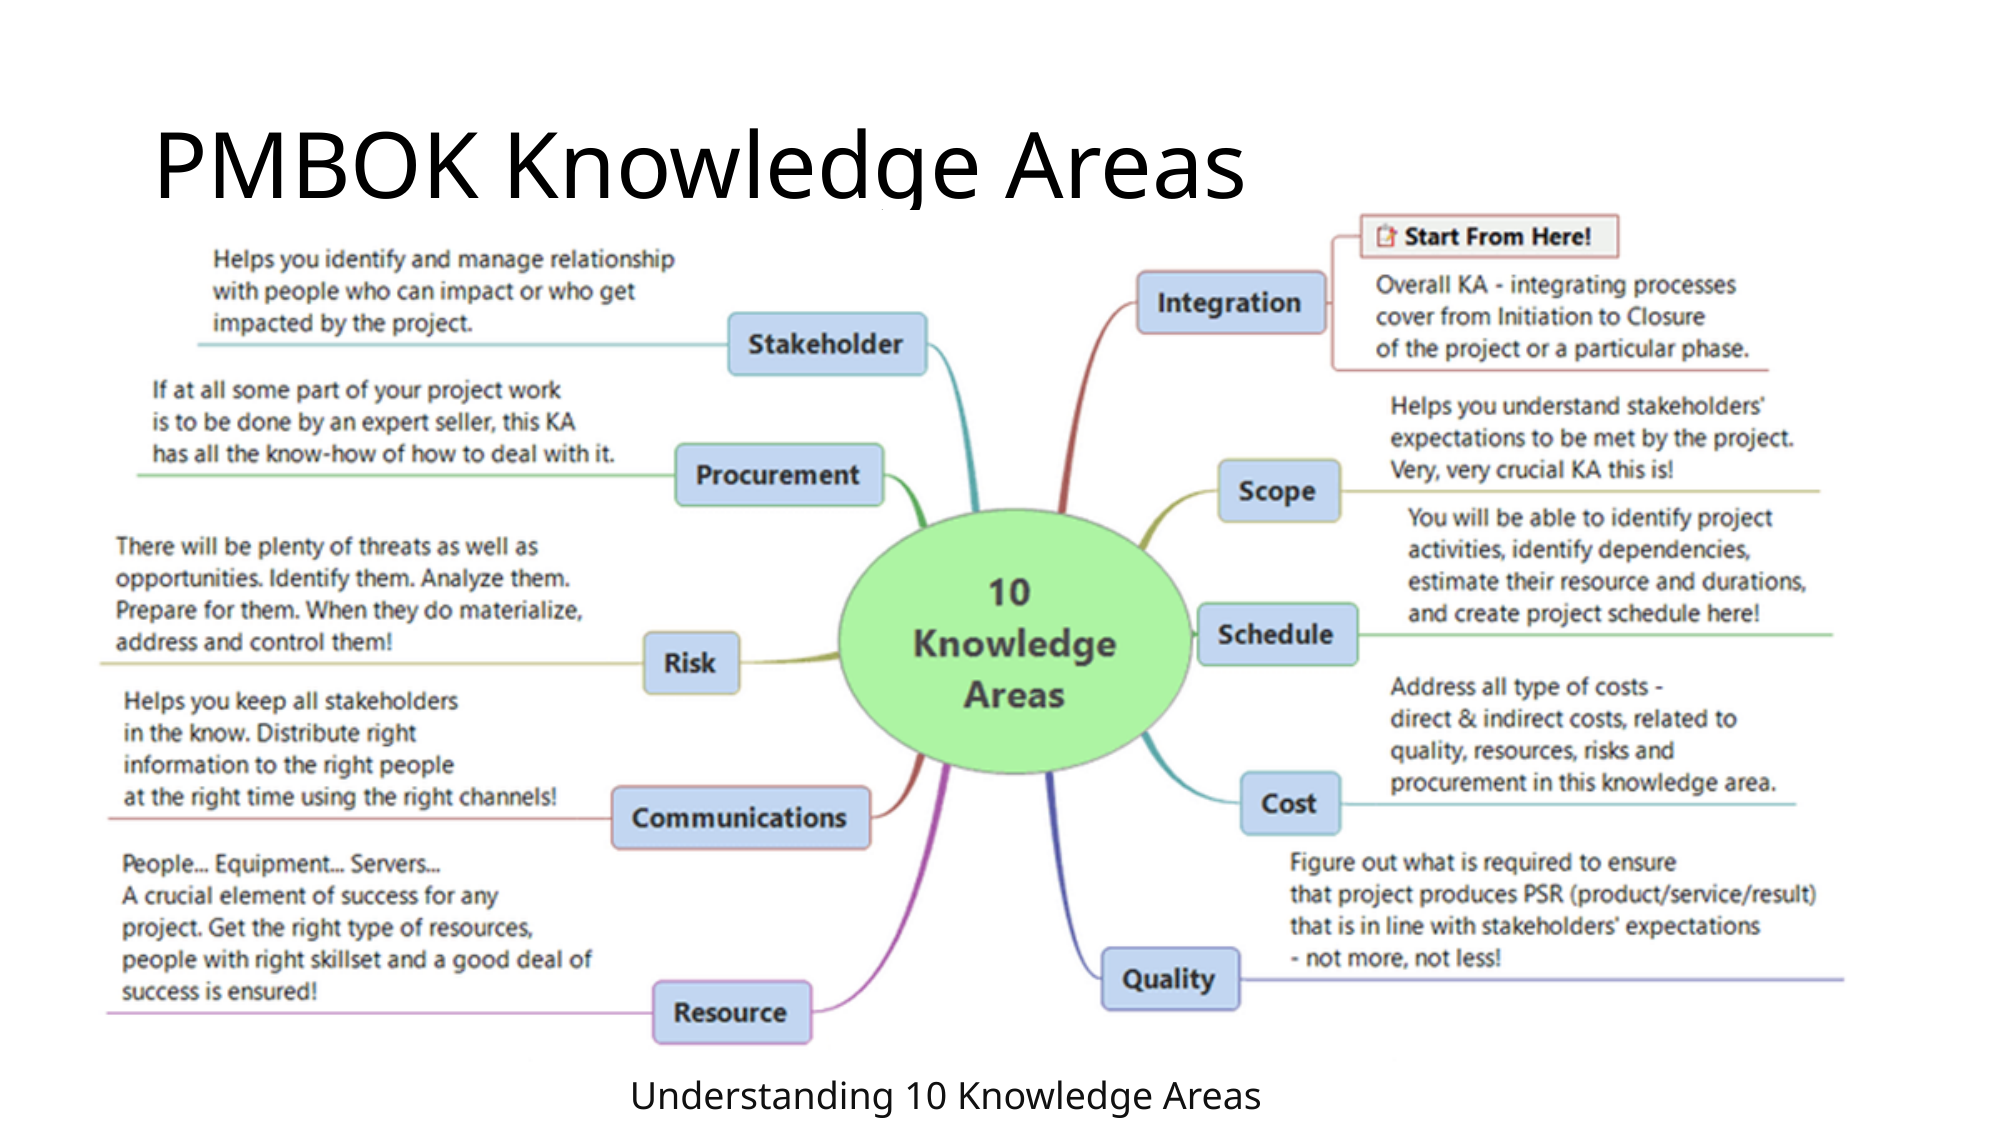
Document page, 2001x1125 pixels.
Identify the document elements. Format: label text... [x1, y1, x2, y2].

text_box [93, 210, 1863, 1125]
title PMBOK Knowledge Areas [137, 59, 1863, 210]
